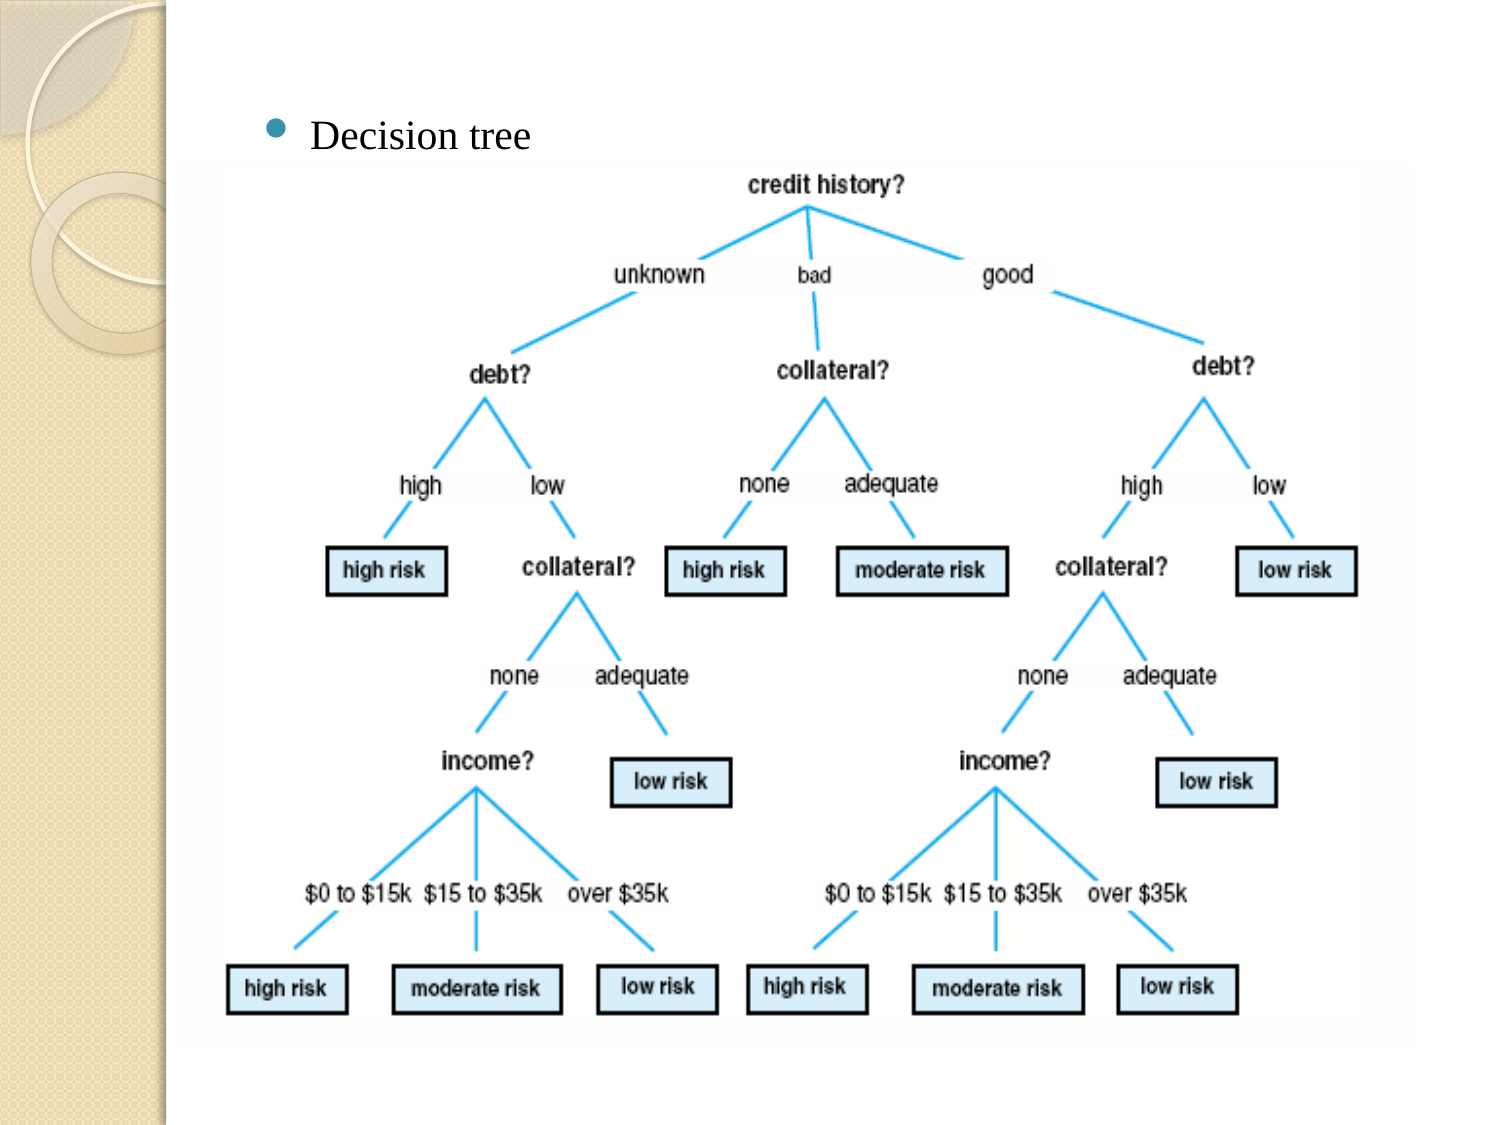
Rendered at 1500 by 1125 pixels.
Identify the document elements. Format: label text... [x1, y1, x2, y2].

picture [174, 162, 1413, 1051]
list Decision tree [235, 99, 1466, 1025]
